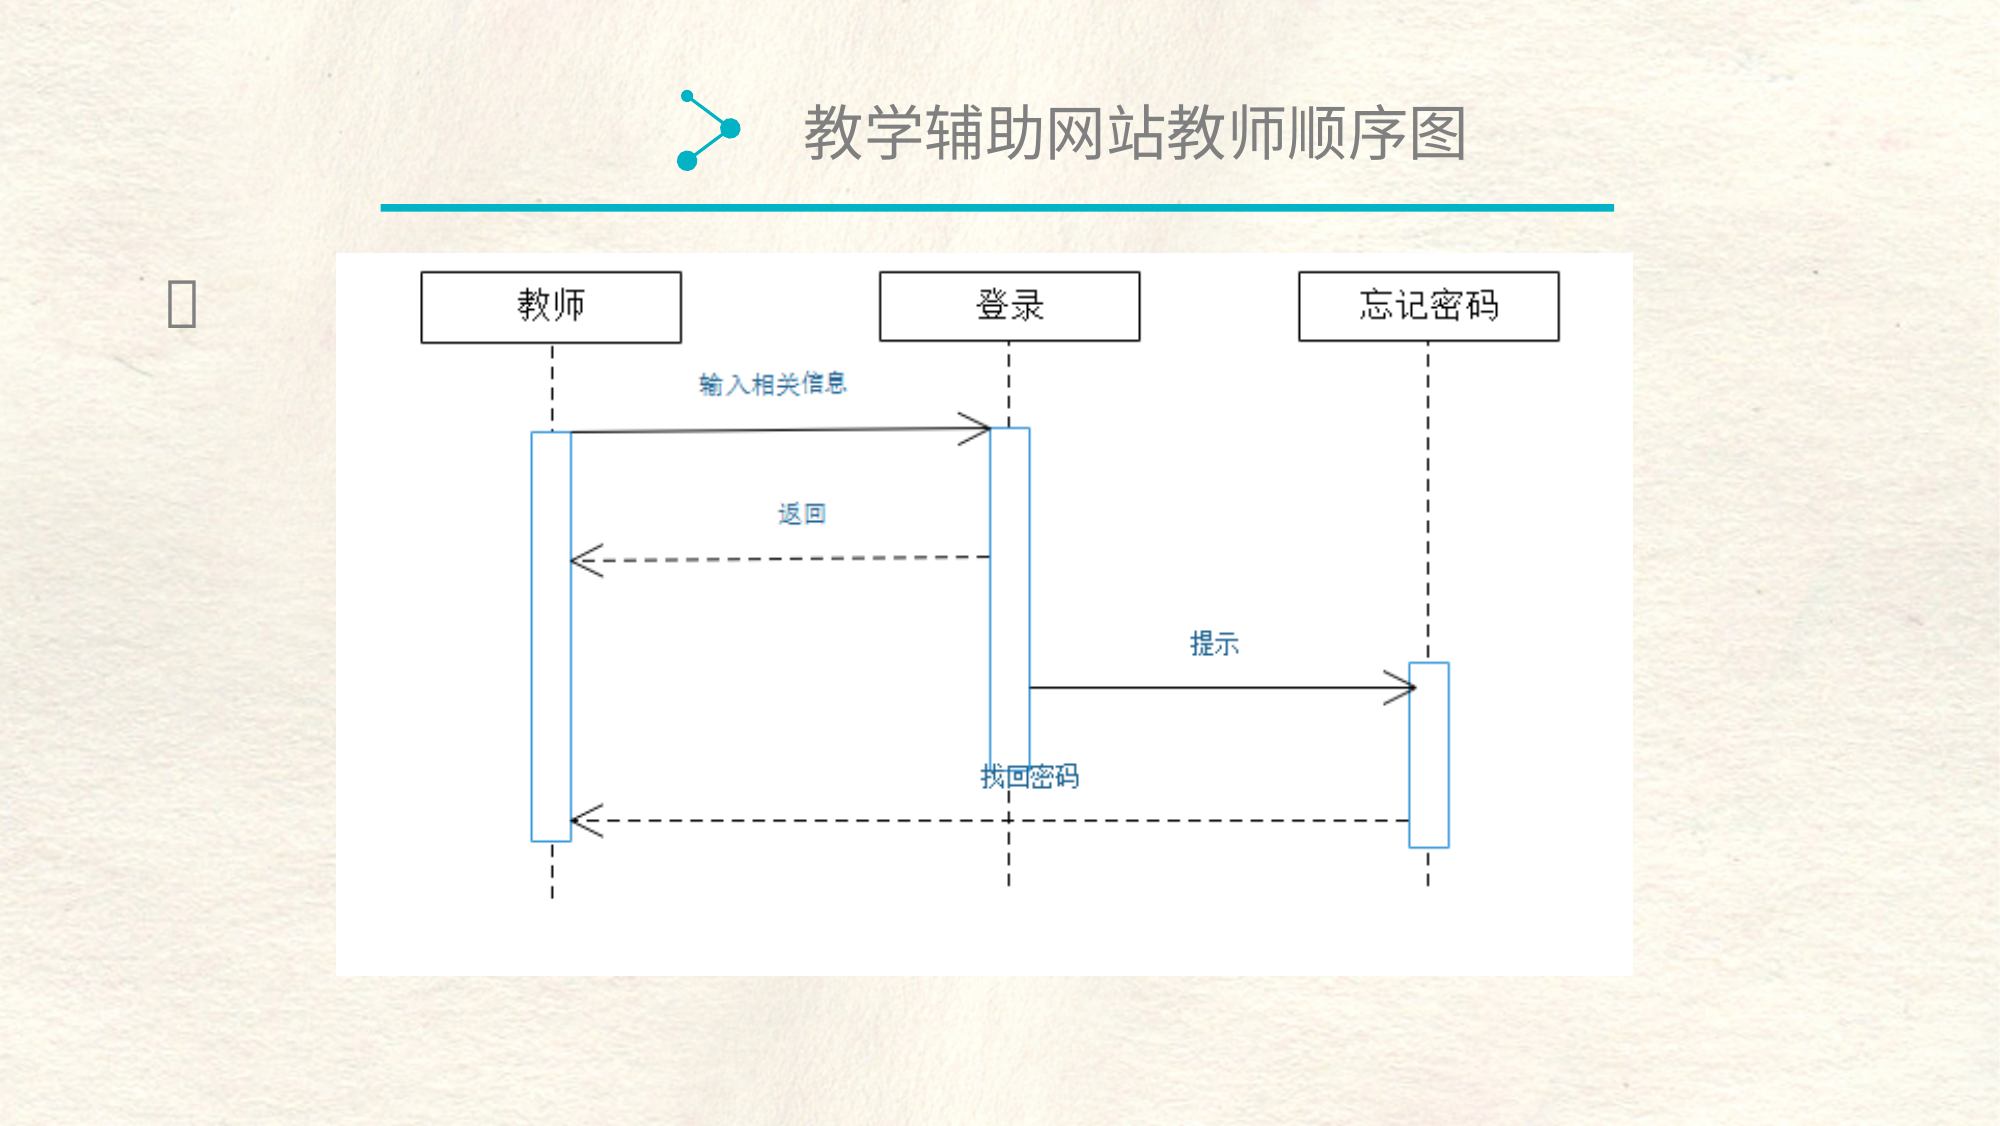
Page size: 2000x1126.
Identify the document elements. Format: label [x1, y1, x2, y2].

text_box [380, 86, 1615, 212]
picture [0, 0, 2000, 1126]
text_box [133, 253, 335, 426]
